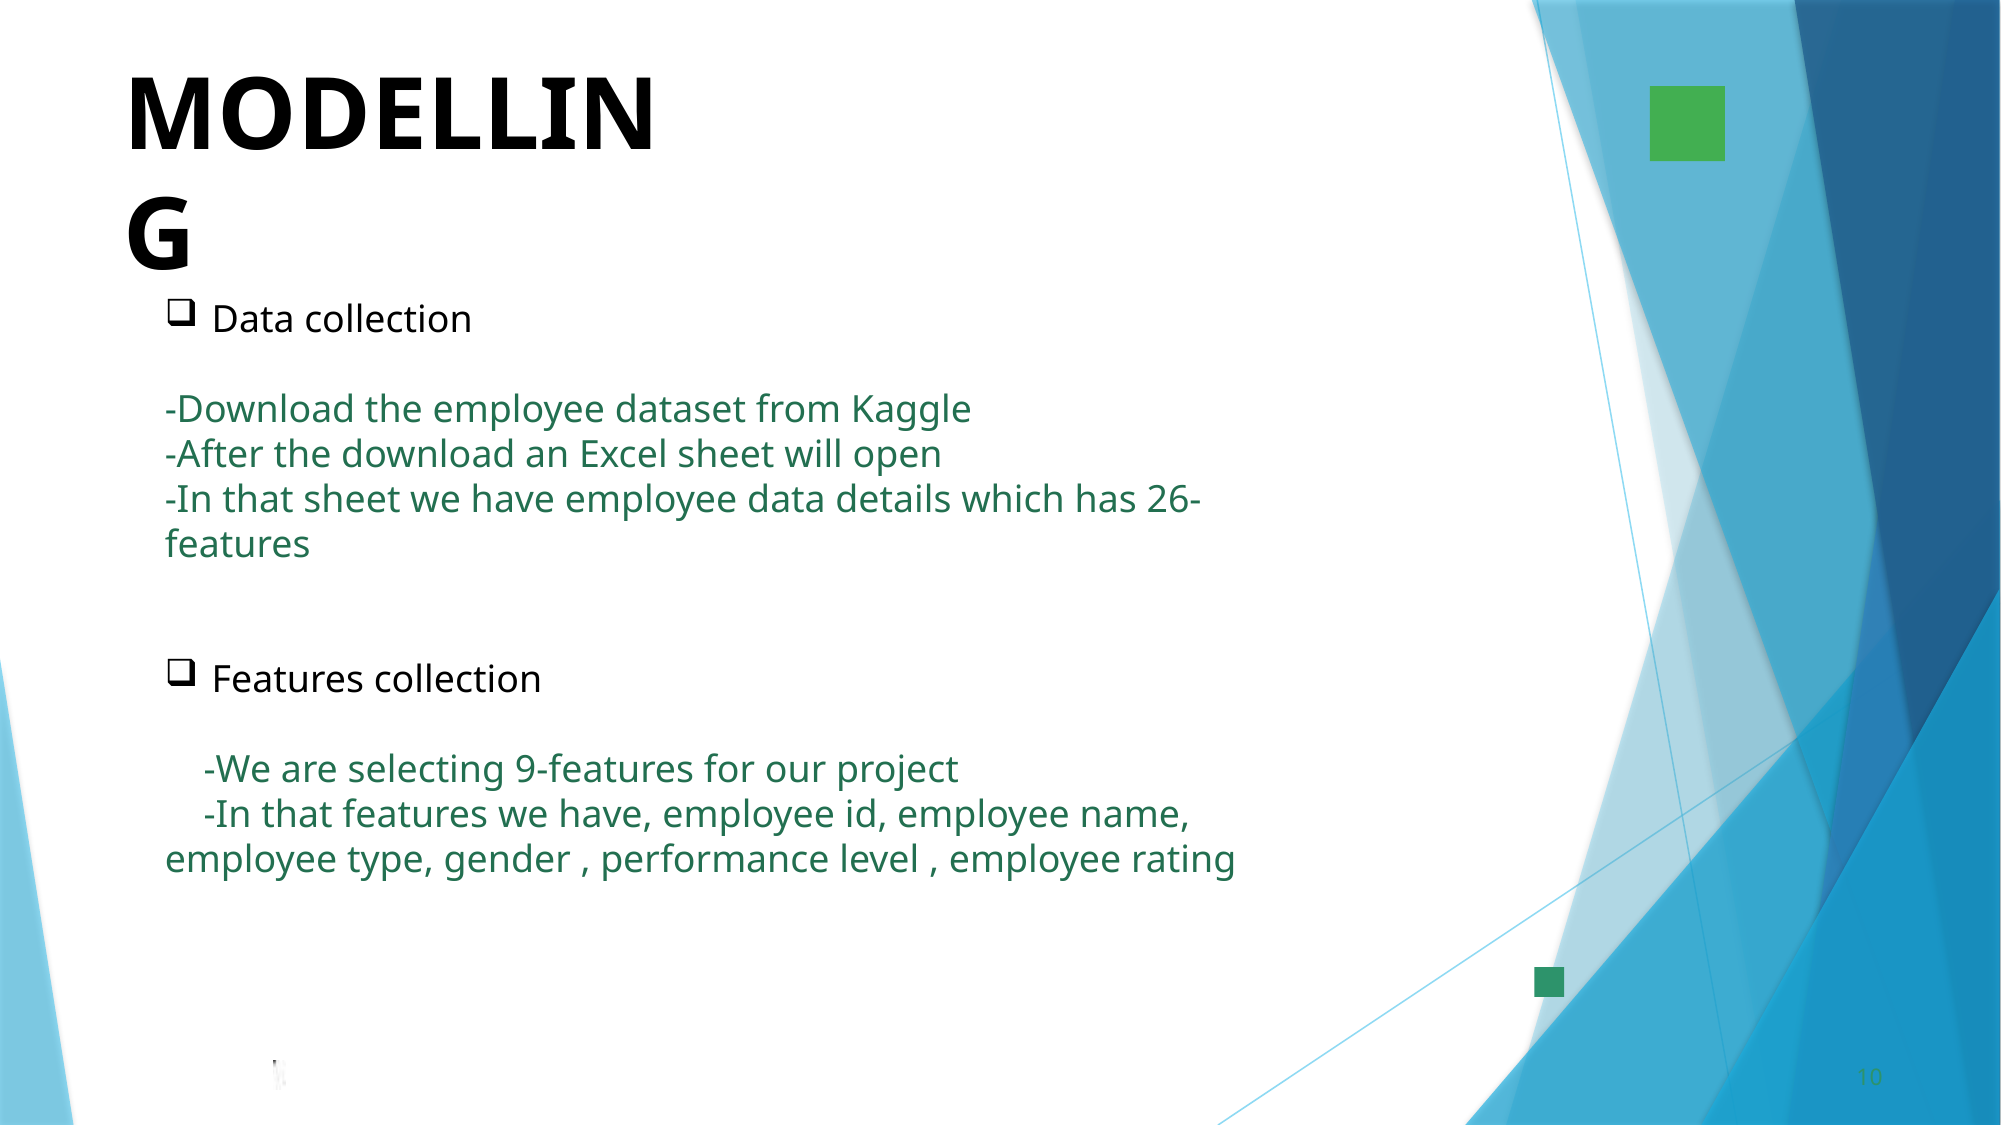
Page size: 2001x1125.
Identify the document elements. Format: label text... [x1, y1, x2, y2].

text_box [1534, 967, 1565, 997]
text_box 10 [1849, 1061, 1888, 1095]
picture [272, 1060, 287, 1091]
text_box Data collection -Download the employee dataset from Kaggle -After the download an Excel sheet will open -In that sheet we have employee data details which has 26-features Features collection -We are selecting 9-features for our project -In that features we have, employee id, employee name, employee type, gender , performance level , employee rating [149, 287, 1350, 978]
text_box MODELLING [121, 47, 664, 290]
text_box [1649, 86, 1725, 162]
